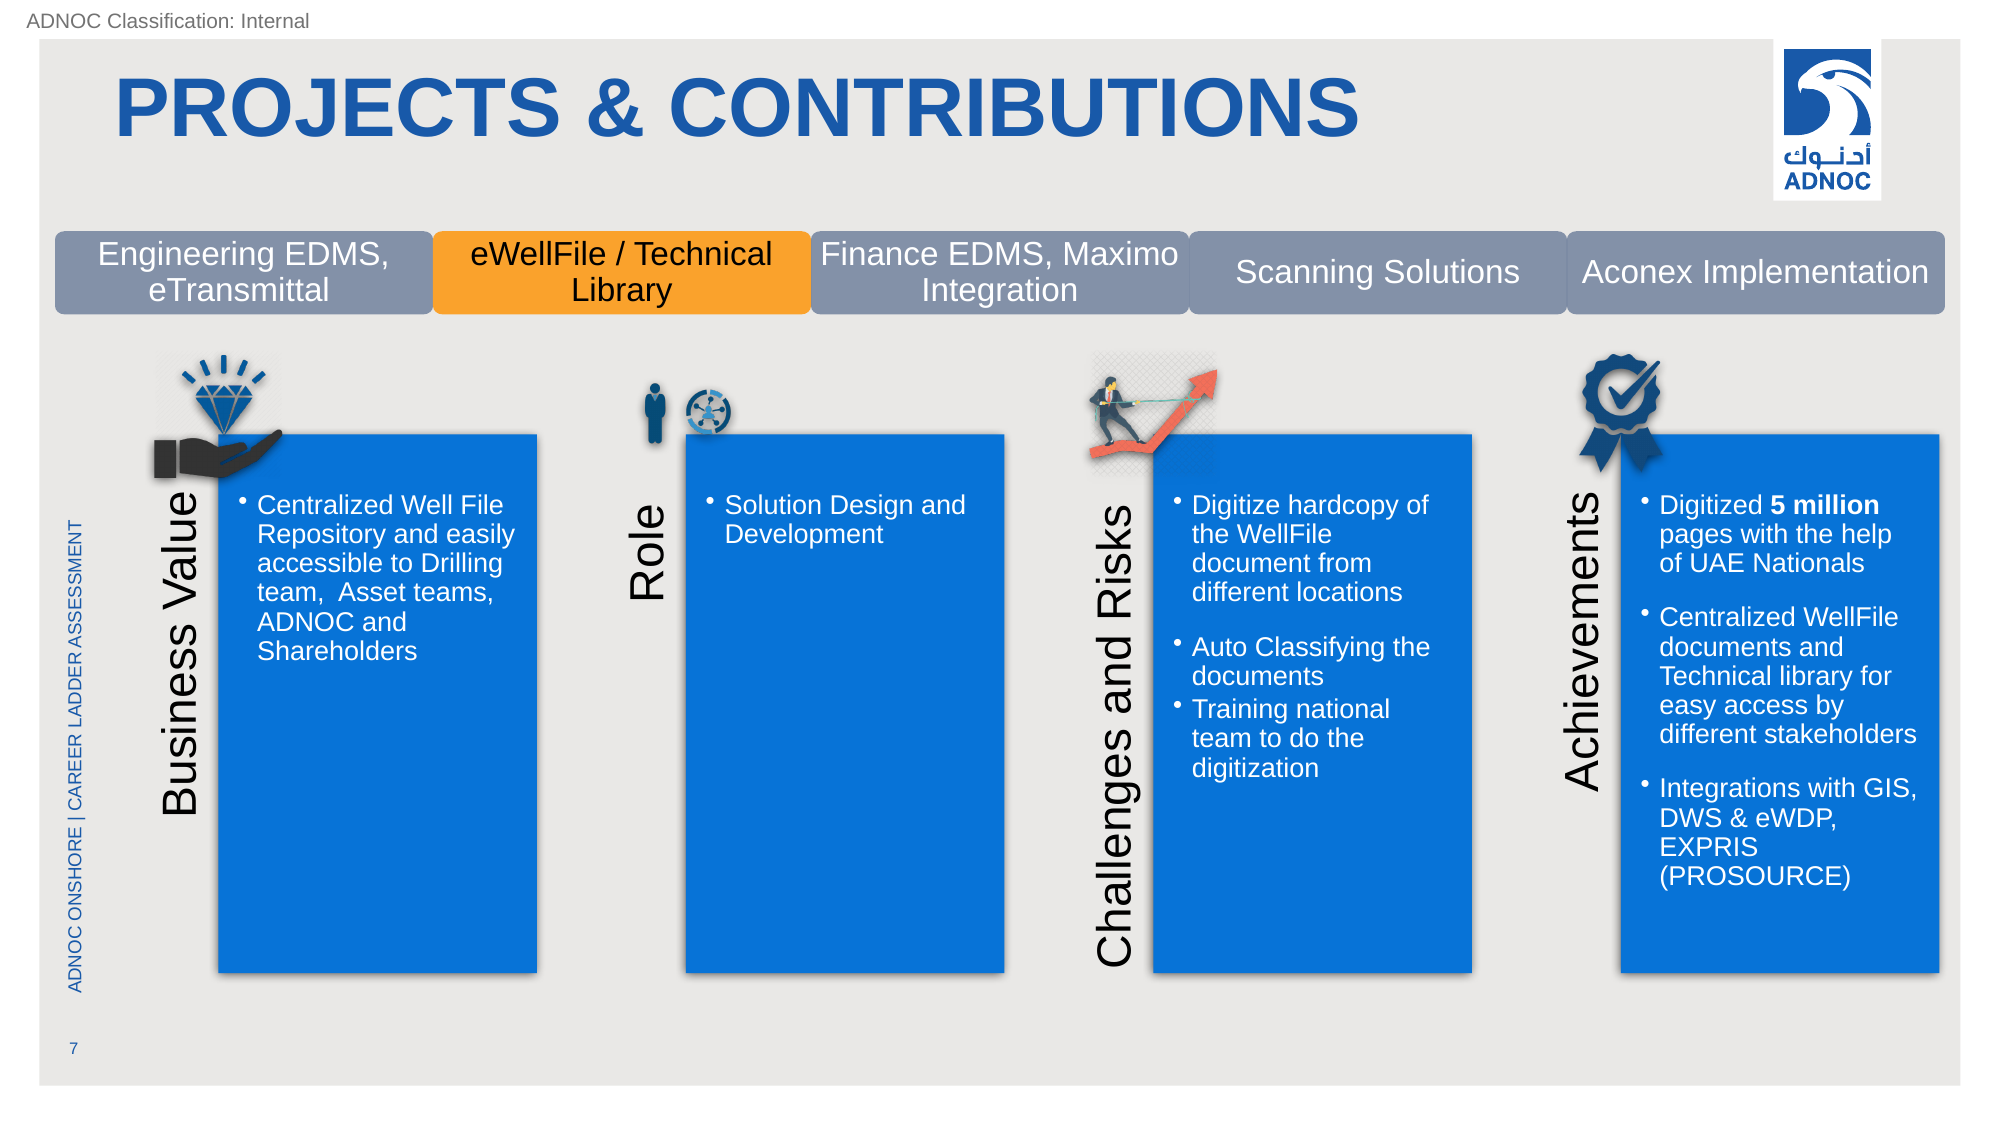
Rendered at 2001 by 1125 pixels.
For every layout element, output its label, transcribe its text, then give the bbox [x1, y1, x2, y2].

slide_number 7 [44, 1037, 104, 1068]
title PROJECTS & CONTRIBUTIONS [114, 72, 1739, 173]
text_box eWellFile / Technical Library [432, 231, 811, 315]
text_box Aconex Implementation [1566, 231, 1945, 315]
text_box Engineering EDMS, eTransmittal [55, 231, 433, 315]
text_box Finance EDMS, Maximo Integration [811, 231, 1189, 315]
footer Adnoc Onshore | Career Ladder Assessment [44, 509, 104, 995]
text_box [144, 316, 1950, 1007]
text_box Scanning Solutions [1189, 231, 1567, 315]
